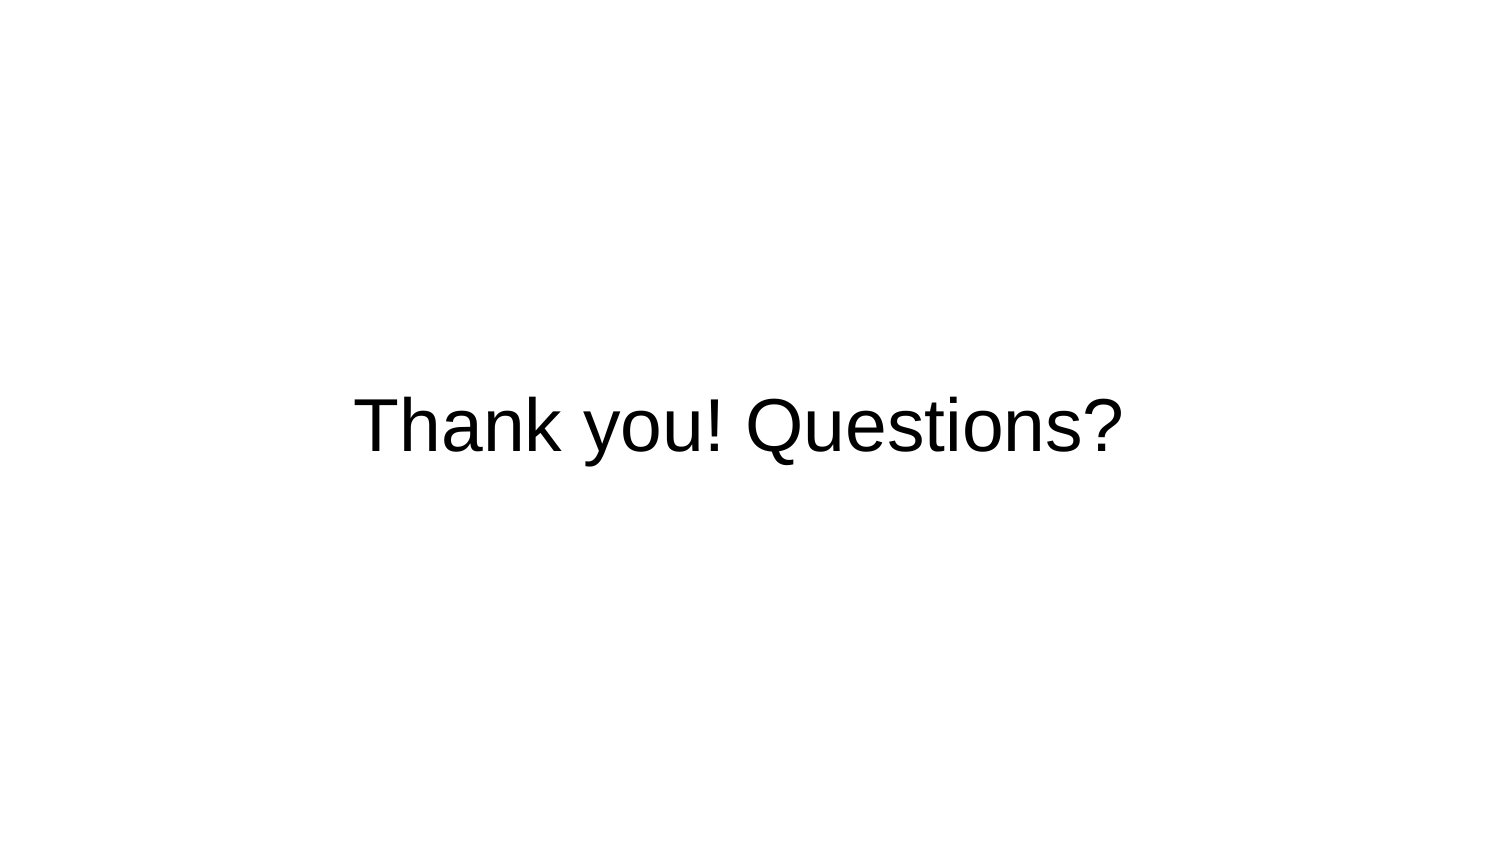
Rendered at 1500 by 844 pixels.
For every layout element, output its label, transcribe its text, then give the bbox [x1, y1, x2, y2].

title Thank you! Questions? [51, 352, 1449, 491]
